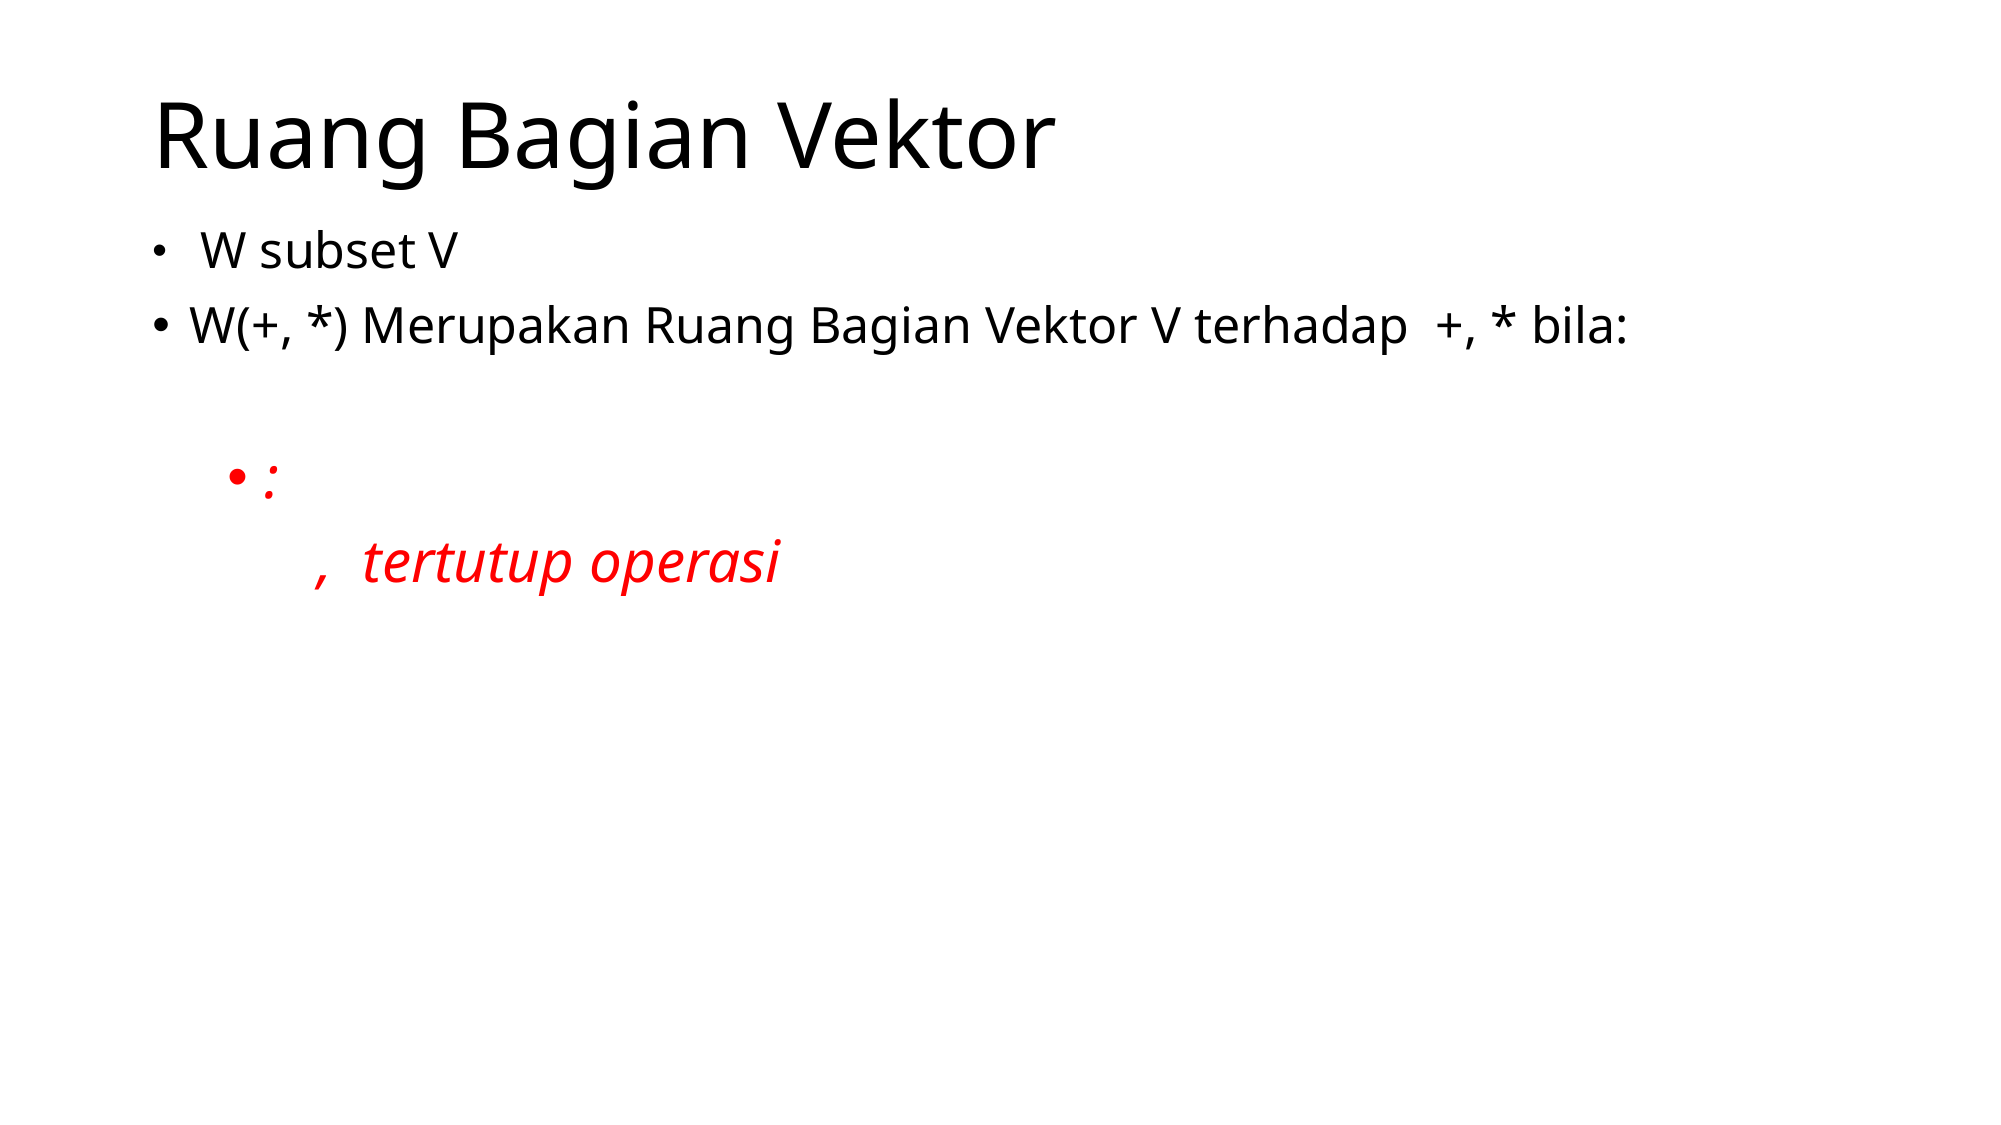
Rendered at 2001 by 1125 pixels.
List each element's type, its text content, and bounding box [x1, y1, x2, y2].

title Ruang Bagian Vektor [137, 59, 1863, 219]
